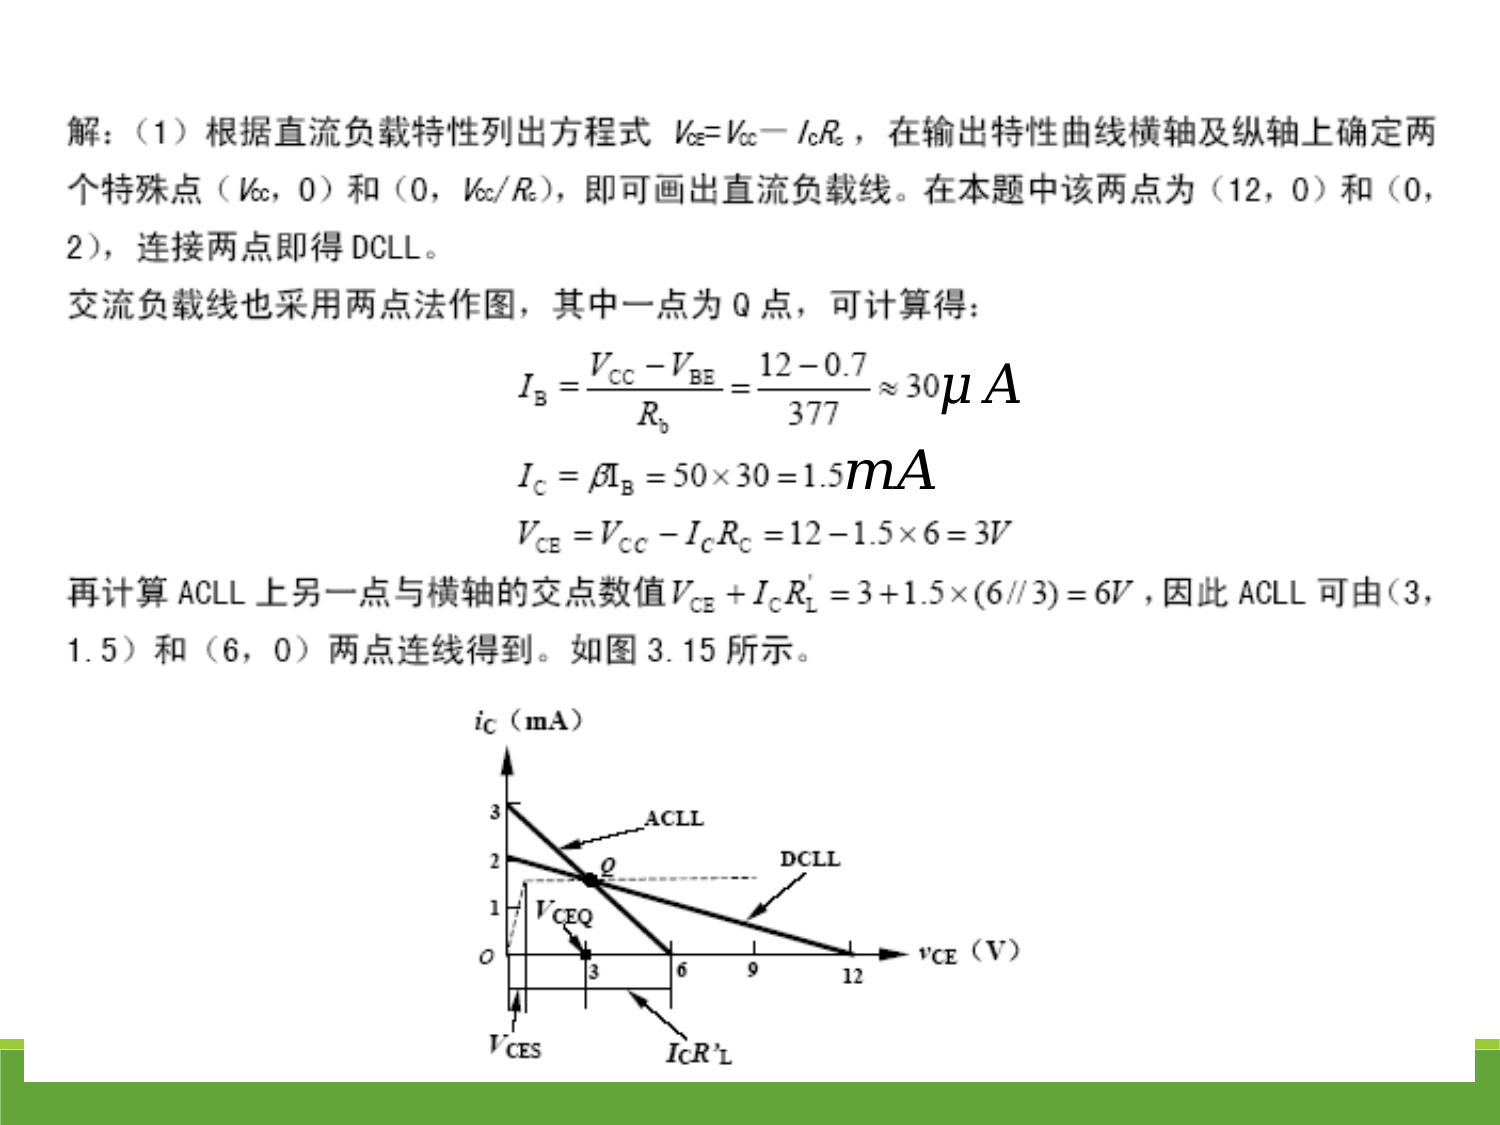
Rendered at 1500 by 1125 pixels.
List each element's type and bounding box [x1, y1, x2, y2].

picture [24, 77, 1476, 1083]
